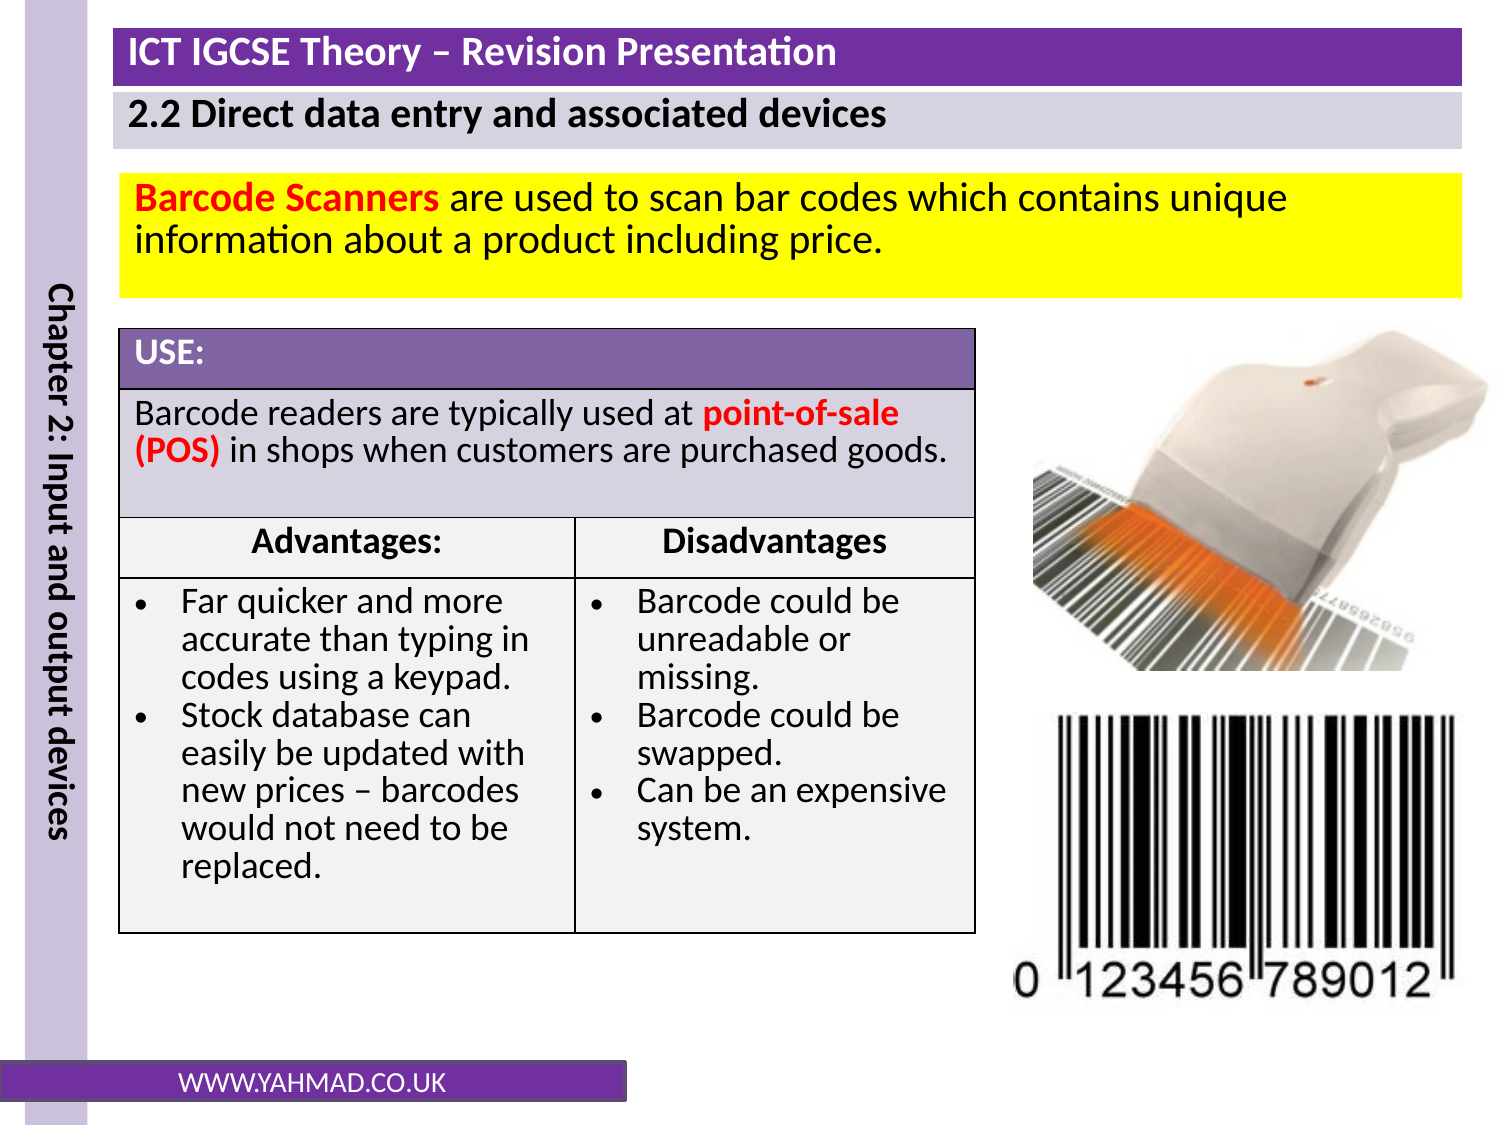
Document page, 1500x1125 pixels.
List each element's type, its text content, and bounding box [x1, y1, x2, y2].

table_cell Barcode could be unreadable or missing. Barcode could be swapped. Can be an expensive system. [576, 579, 974, 932]
text_box Barcode Scanners are used to scan bar codes which contains unique information about a product including price. [119, 173, 1463, 299]
picture [1013, 712, 1483, 1015]
table_header USE: [120, 329, 974, 388]
table_cell Far quicker and more accurate than typing in codes using a keypad. Stock database can easily be updated with new prices – barcodes would not need to be replaced. [120, 579, 574, 932]
table_cell Advantages: [120, 518, 574, 577]
table_cell Disadvantages [576, 518, 974, 577]
table_cell Barcode readers are typically used at point-of-sale (POS) in shops when customers are purchased goods. [120, 390, 974, 517]
picture [1033, 324, 1500, 671]
